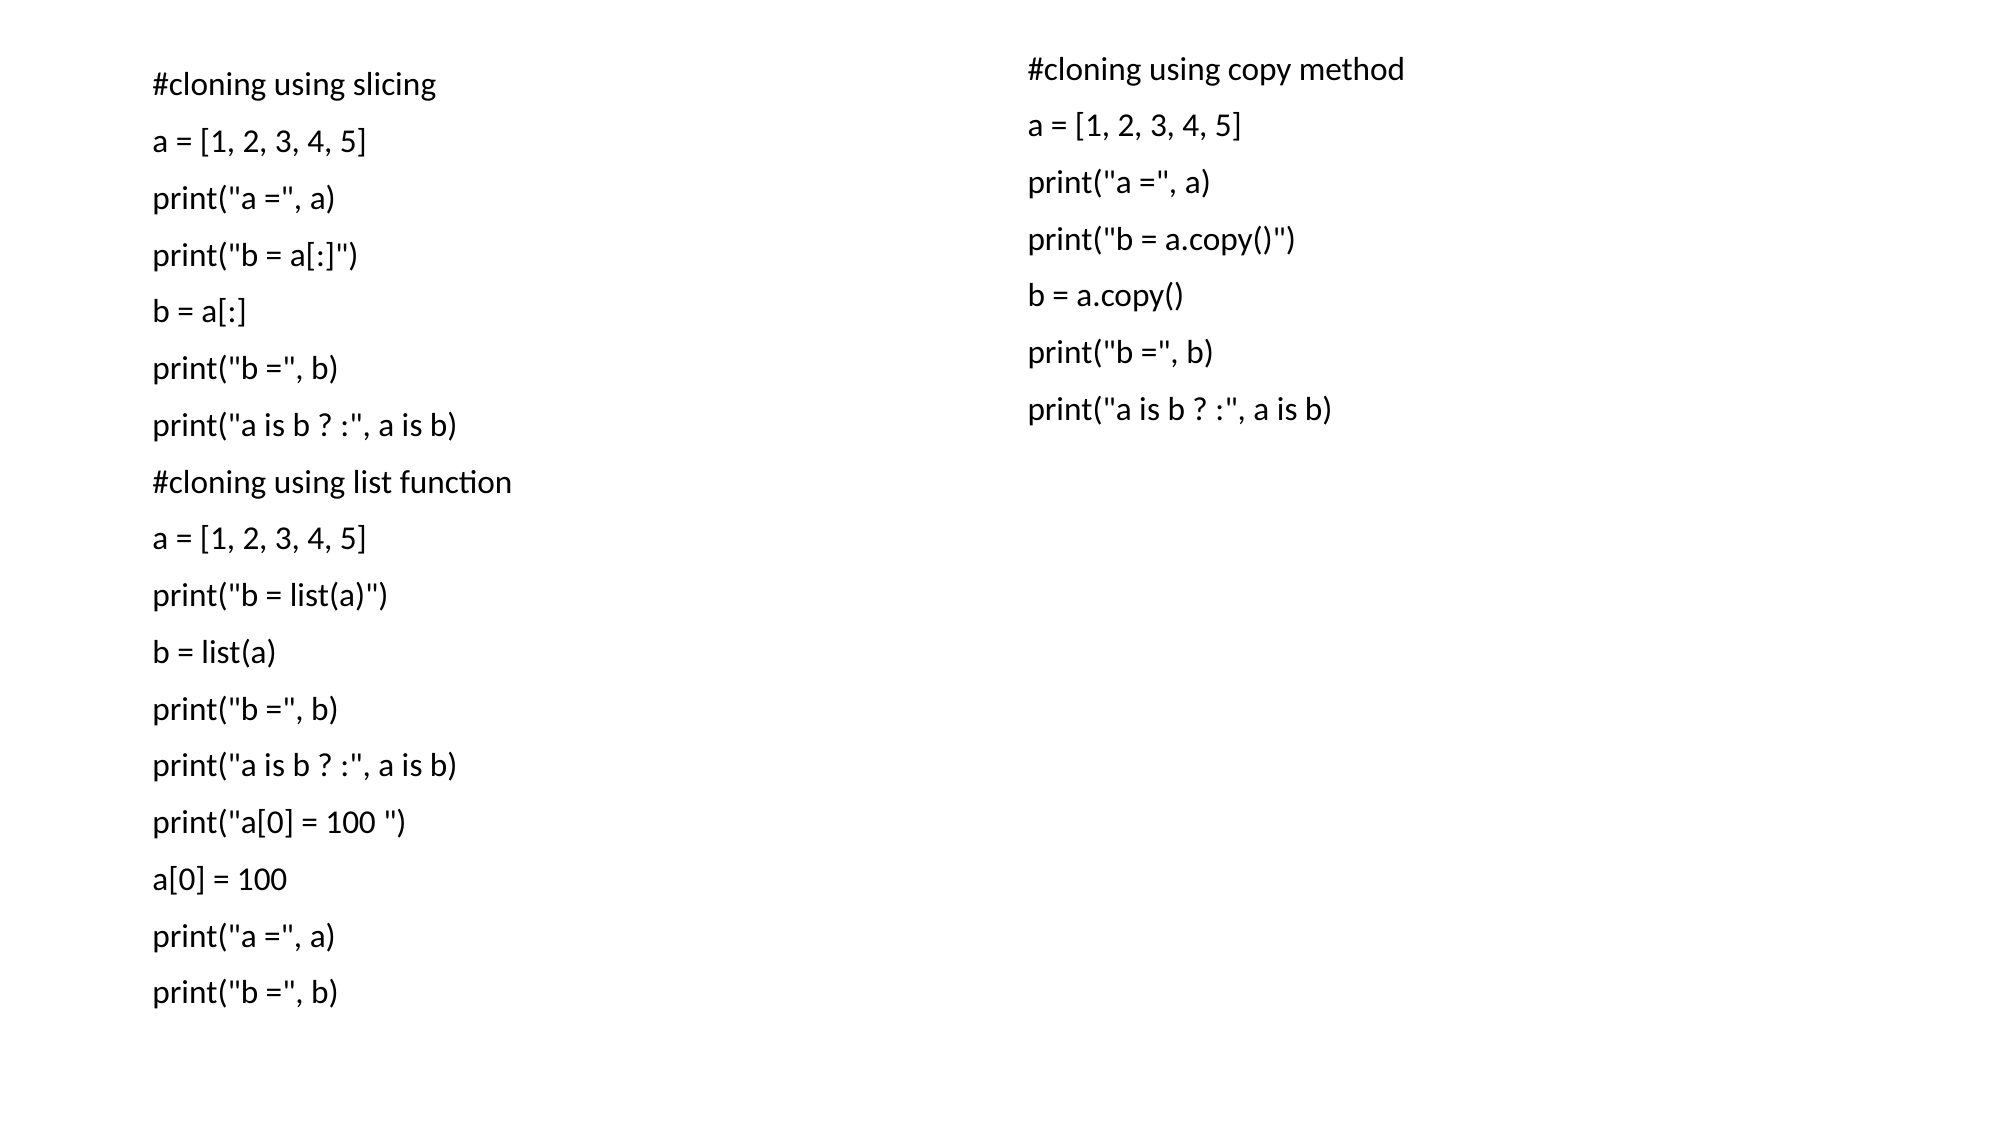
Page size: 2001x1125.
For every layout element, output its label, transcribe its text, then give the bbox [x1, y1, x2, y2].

list #cloning using slicing a = [1, 2, 3, 4, 5] print("a =", a) print("b = a[:]") b = a[:] print("b =", b) print("a is b ? :", a is b) #cloning using list function a = [1, 2, 3, 4, 5] print("b = list(a)") b = list(a) print("b =", b) print("a is b ? :", a is b) print("a[0] = 100 ") a[0] = 100 print("a =", a) print("b =", b) [137, 59, 988, 1014]
list #cloning using copy method a = [1, 2, 3, 4, 5] print("a =", a) print("b = a.copy()") b = a.copy() print("b =", b) print("a is b ? :", a is b) [1012, 43, 1863, 1014]
